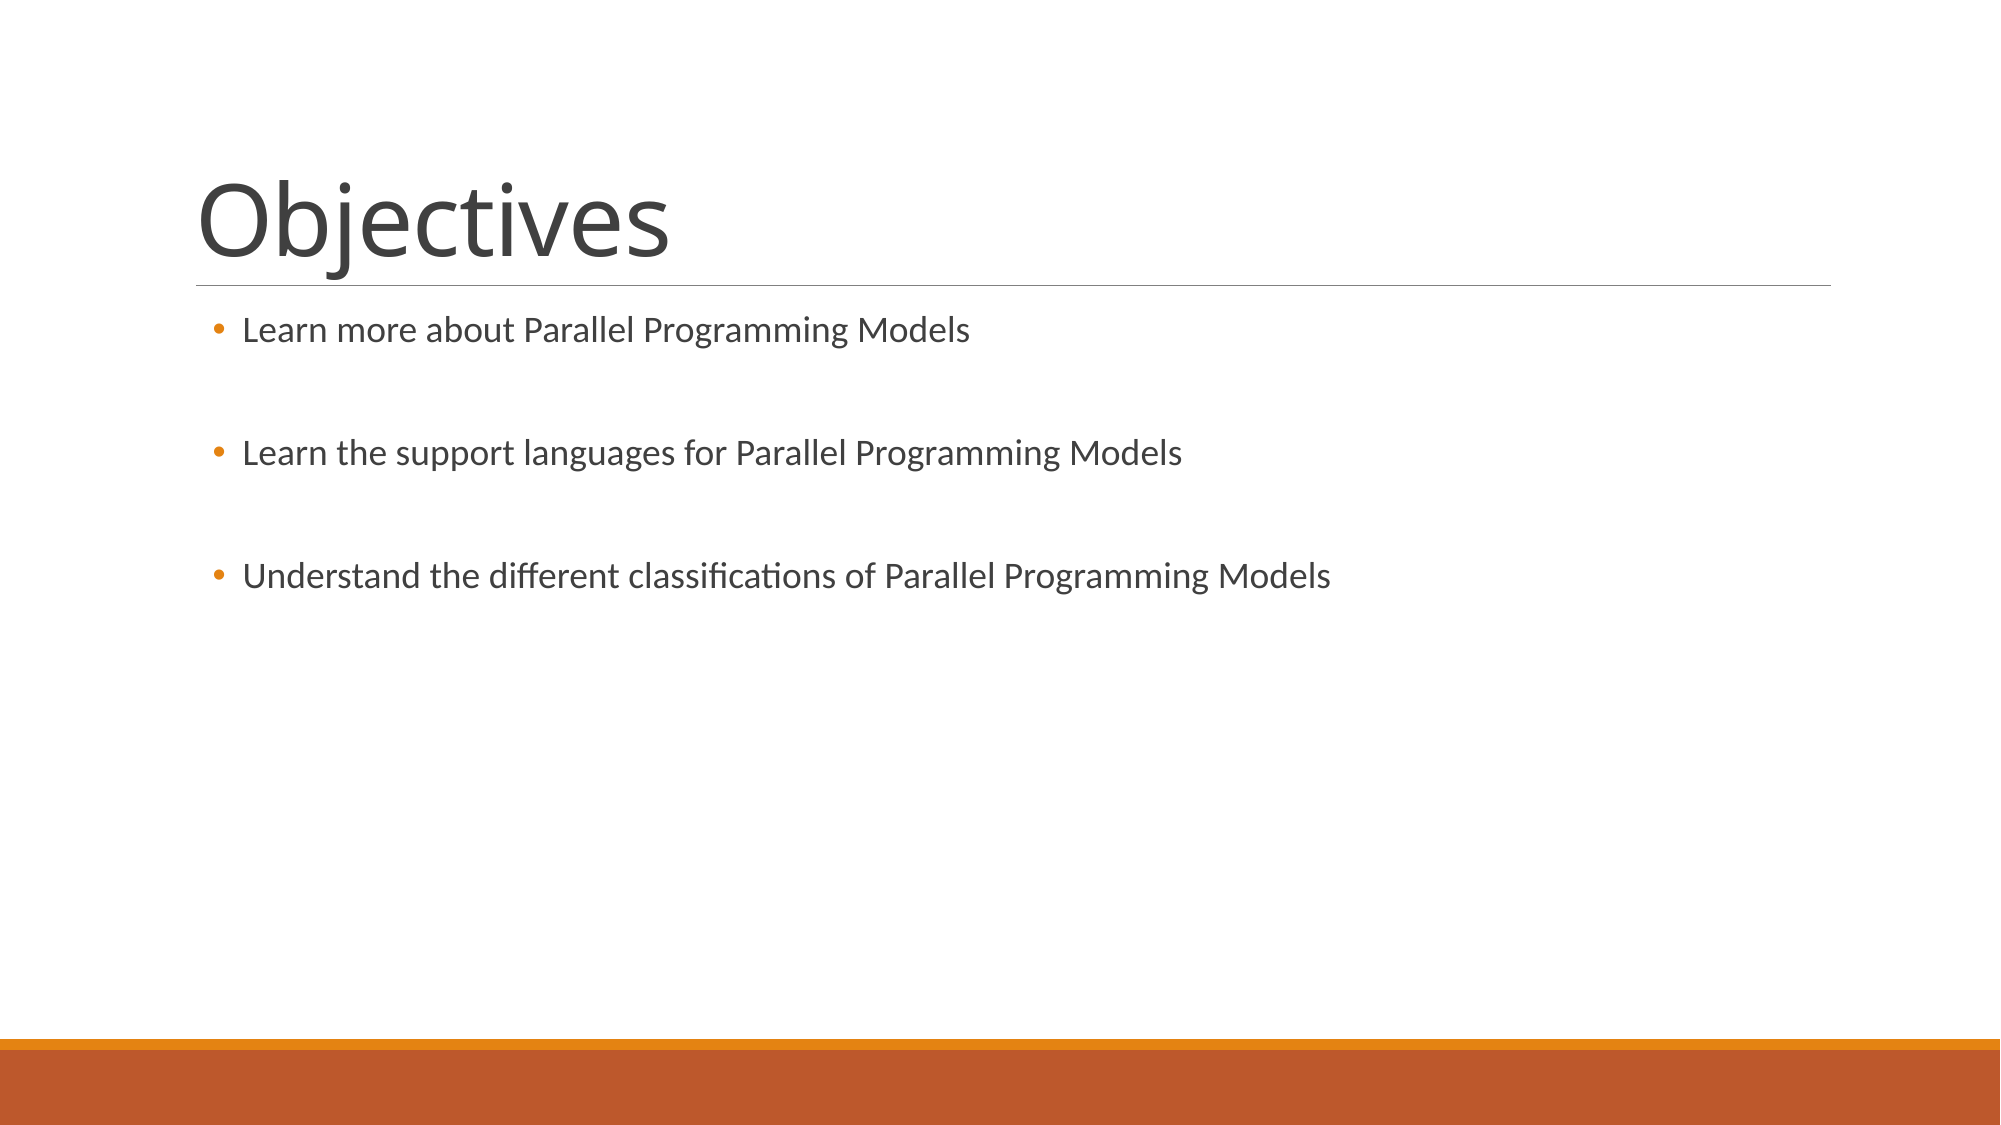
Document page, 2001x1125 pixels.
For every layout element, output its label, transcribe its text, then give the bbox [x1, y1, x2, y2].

list Learn more about Parallel Programming Models Learn the support languages for Parallel Programming Models Understand the different classifications of Parallel Programming Models [179, 302, 1831, 963]
title Objectives [179, 47, 1830, 285]
